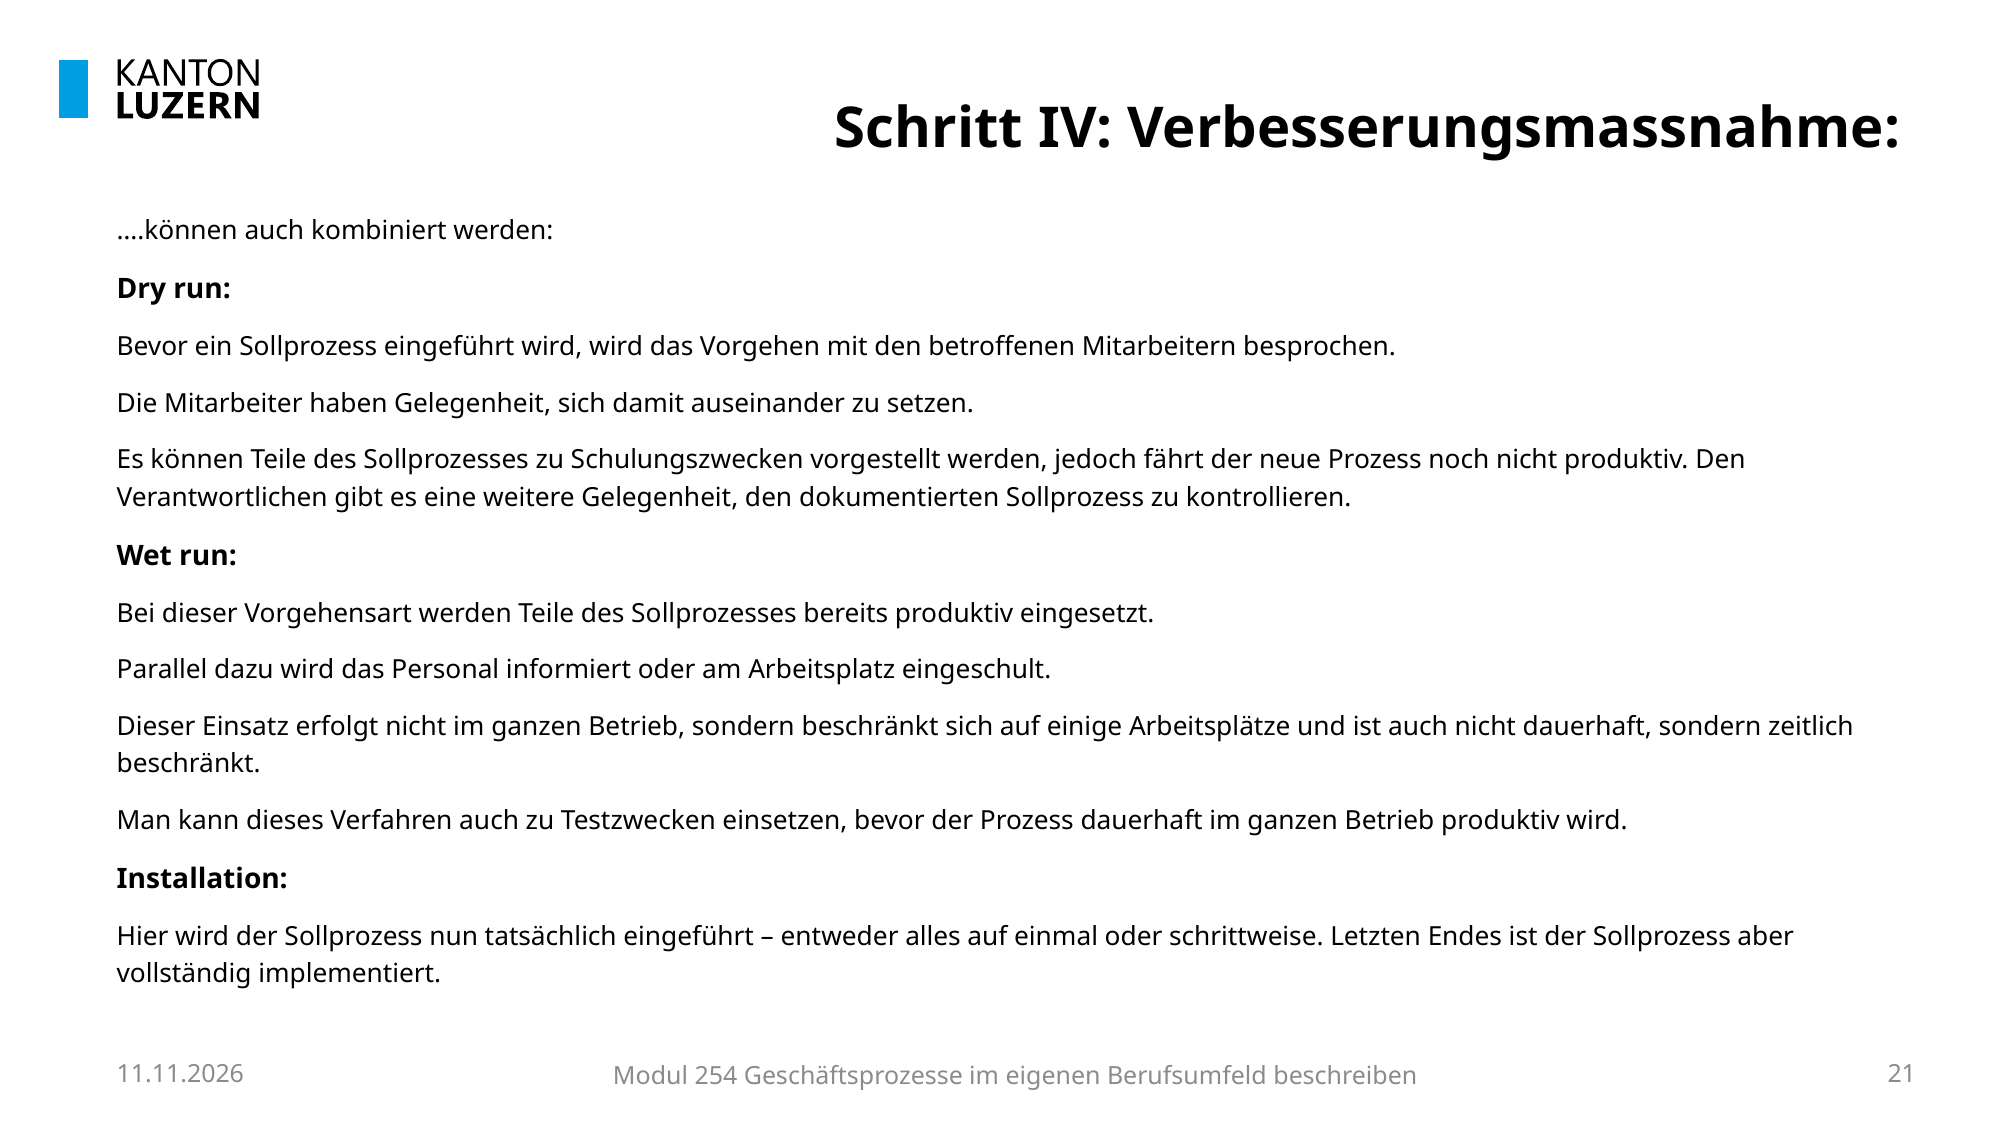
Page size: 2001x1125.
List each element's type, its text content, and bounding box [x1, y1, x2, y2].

list ….können auch kombiniert werden: Dry run: Bevor ein Sollprozess eingeführt wird, wird das Vorgehen mit den betroffenen Mitarbeitern besprochen. Die Mitarbeiter haben Gelegenheit, sich damit auseinander zu setzen. Es können Teile des Sollprozesses zu Schulungszwecken vorgestellt werden, jedoch fährt der neue Prozess noch nicht produktiv. Den Verantwortlichen gibt es eine weitere Gelegenheit, den dokumentierten Sollprozess zu kontrollieren. Wet run: Bei dieser Vorgehensart werden Teile des Sollprozesses bereits produktiv eingesetzt. Parallel dazu wird das Personal informiert oder am Arbeitsplatz eingeschult. Dieser Einsatz erfolgt nicht im ganzen Betrieb, sondern beschränkt sich auf einige Arbeitsplätze und ist auch nicht dauerhaft, sondern zeitlich beschränkt. Man kann dieses Verfahren auch zu Testzwecken einsetzen, bevor der Prozess dauerhaft im ganzen Betrieb produktiv wird. Installation: Hier wird der Sollprozess nun tatsächlich eingeführt – entweder alles auf einmal oder schrittweise. Letzten Endes ist der Sollprozess aber vollständig implementiert. [101, 199, 1932, 999]
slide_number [101, 1045, 338, 1105]
slide_number 21 [1694, 1045, 1932, 1105]
title Schritt IV: Verbesserungsmassnahme: [100, 90, 1931, 200]
footer Modul 254 Geschäftsprozesse im eigenen Berufsumfeld beschreiben [366, 1045, 1666, 1105]
